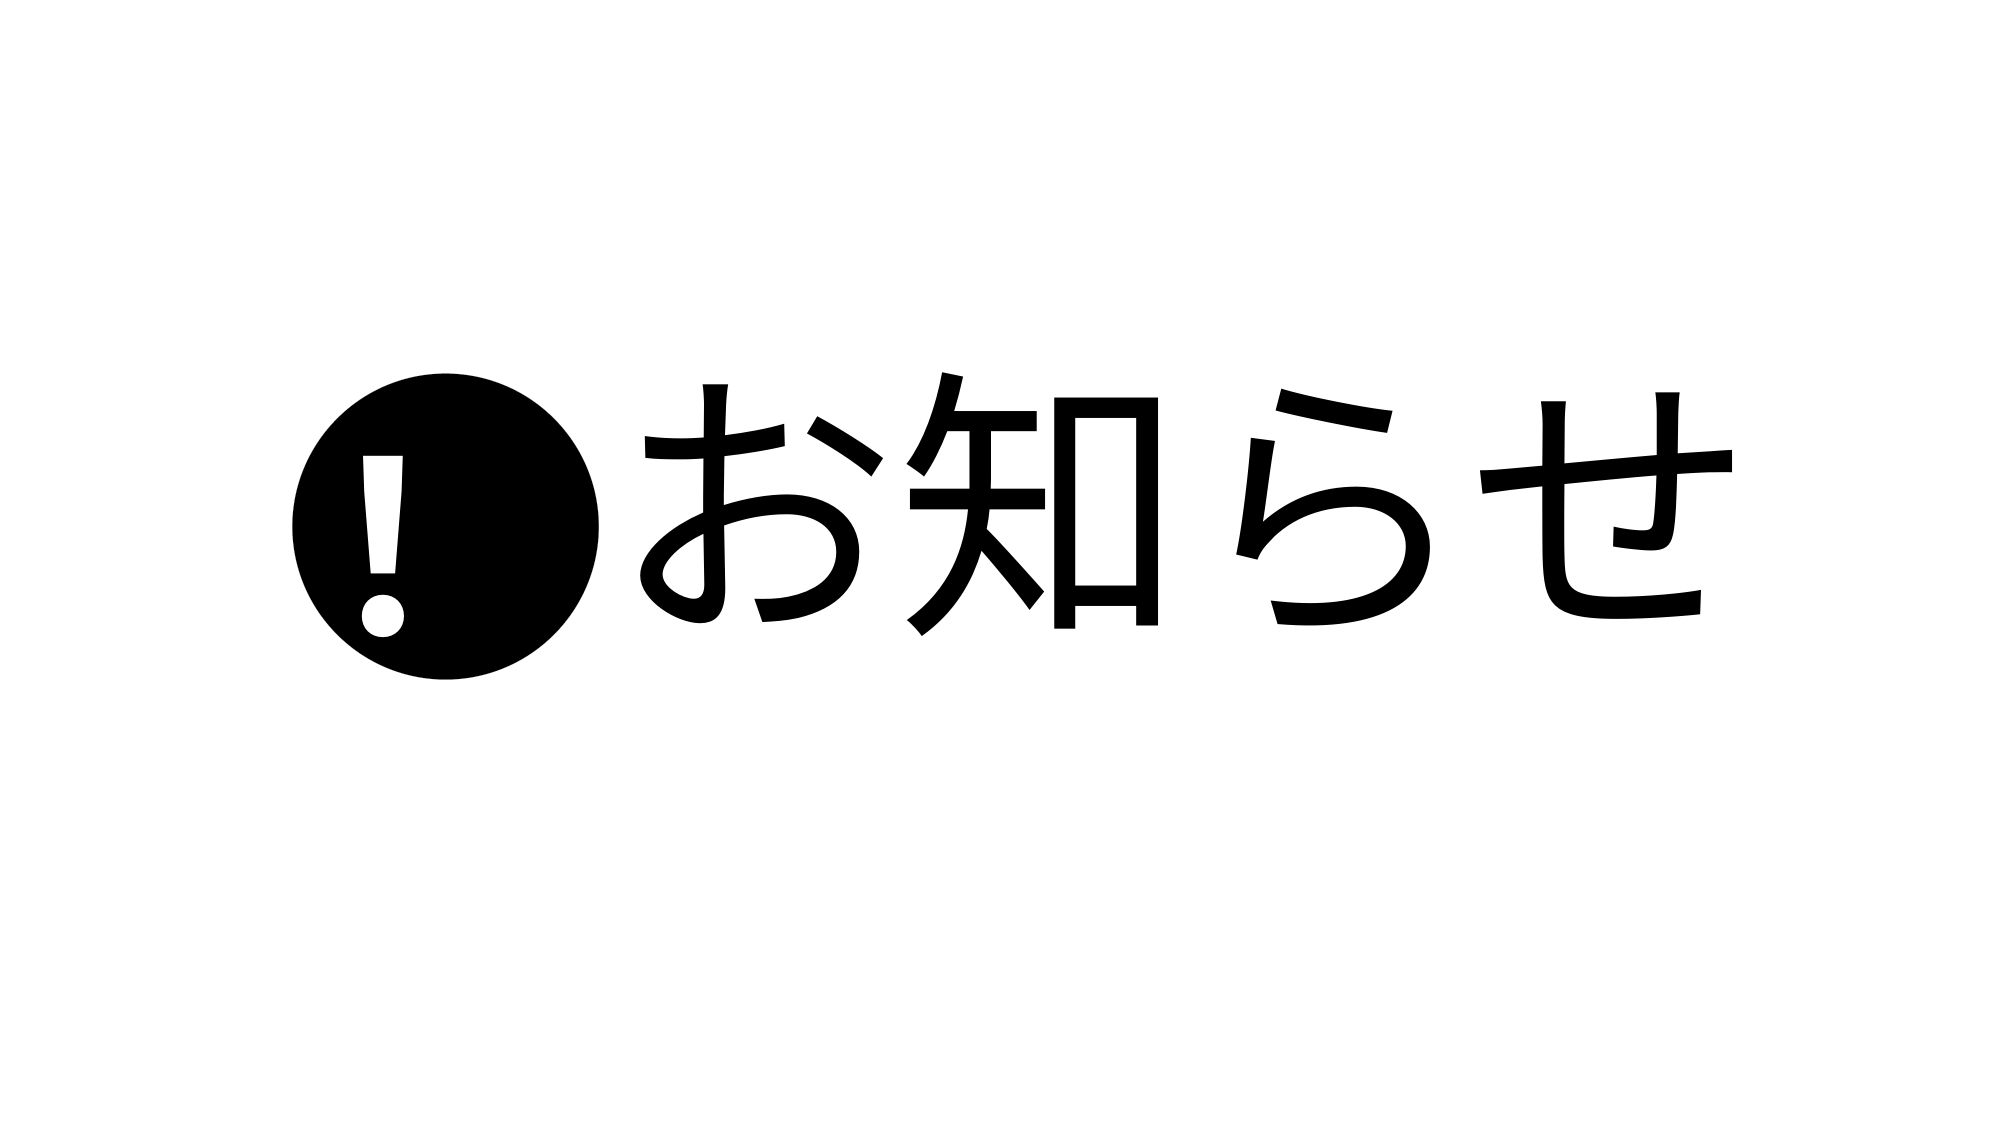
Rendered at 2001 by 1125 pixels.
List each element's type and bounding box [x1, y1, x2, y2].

text_box [182, 263, 1818, 792]
text_box [271, 319, 1729, 718]
